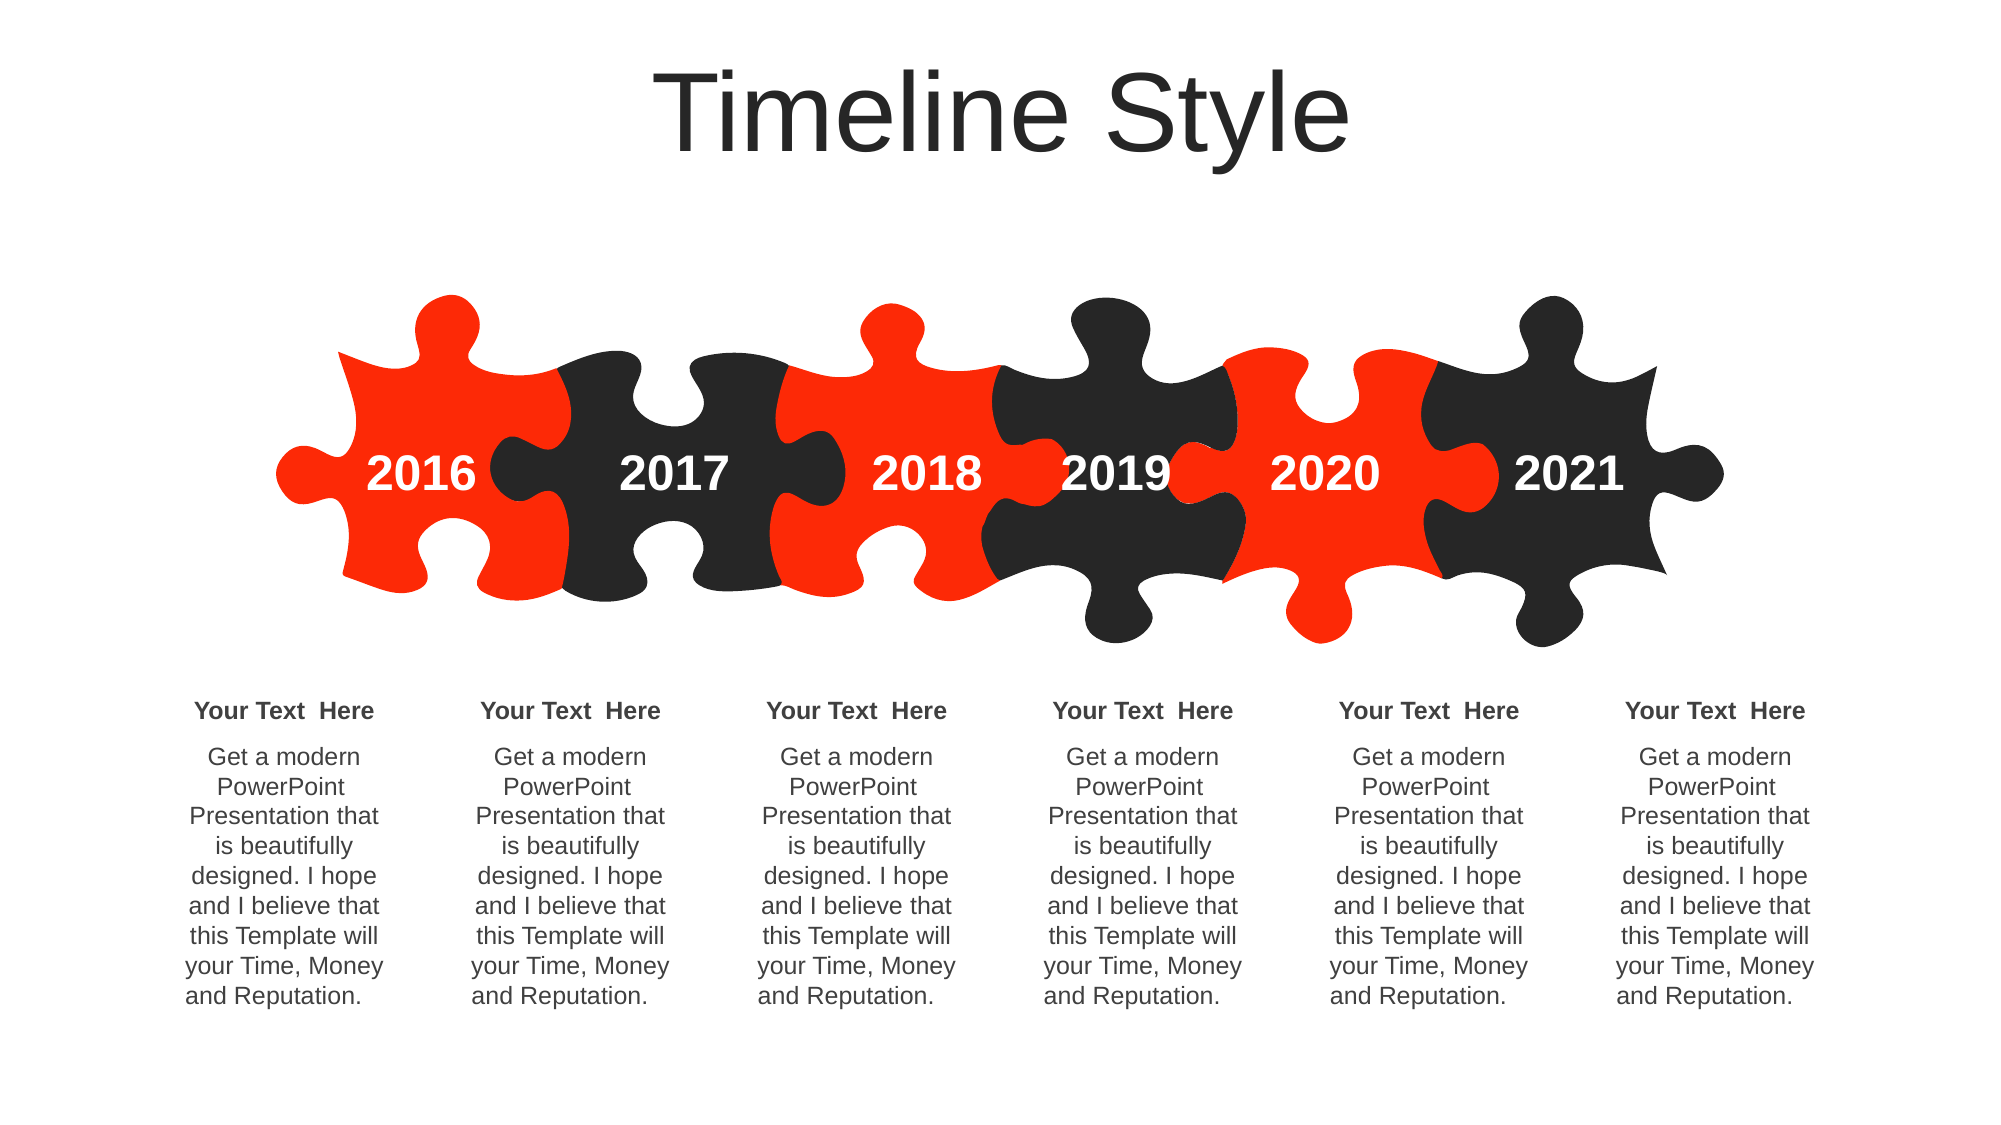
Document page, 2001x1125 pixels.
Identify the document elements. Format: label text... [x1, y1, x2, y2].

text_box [168, 687, 401, 1021]
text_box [1313, 687, 1545, 1021]
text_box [1599, 687, 1832, 1021]
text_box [1027, 687, 1259, 1021]
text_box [740, 687, 973, 1021]
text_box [276, 294, 1724, 648]
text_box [454, 687, 687, 1021]
list Timeline Style [53, 55, 1952, 175]
